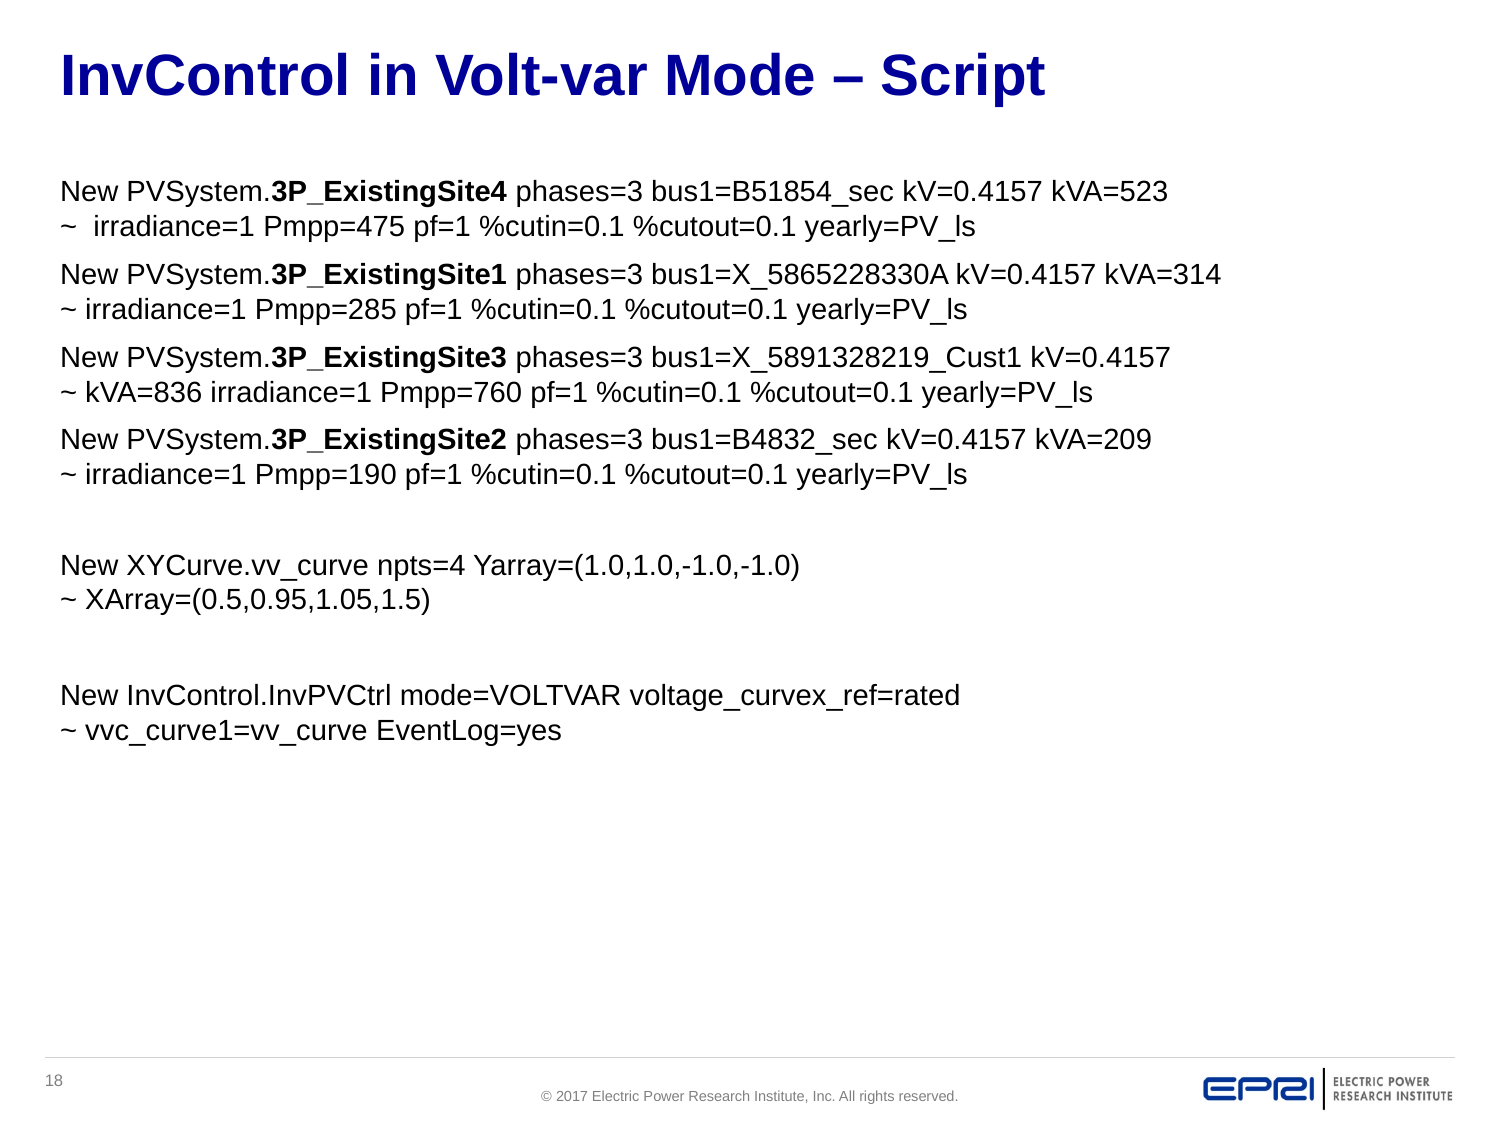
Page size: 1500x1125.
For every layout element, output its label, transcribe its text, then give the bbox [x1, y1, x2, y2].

title InvControl in Volt-var Mode – Script [44, 29, 1456, 151]
list New PVSystem.3P_ExistingSite4 phases=3 bus1=B51854_sec kV=0.4157 kVA=523 ~ irradiance=1 Pmpp=475 pf=1 %cutin=0.1 %cutout=0.1 yearly=PV_ls New PVSystem.3P_ExistingSite1 phases=3 bus1=X_5865228330A kV=0.4157 kVA=314 ~ irradiance=1 Pmpp=285 pf=1 %cutin=0.1 %cutout=0.1 yearly=PV_ls New PVSystem.3P_ExistingSite3 phases=3 bus1=X_5891328219_Cust1 kV=0.4157 ~ kVA=836 irradiance=1 Pmpp=760 pf=1 %cutin=0.1 %cutout=0.1 yearly=PV_ls New PVSystem.3P_ExistingSite2 phases=3 bus1=B4832_sec kV=0.4157 kVA=209 ~ irradiance=1 Pmpp=190 pf=1 %cutin=0.1 %cutout=0.1 yearly=PV_ls New XYCurve.vv_curve npts=4 Yarray=(1.0,1.0,-1.0,-1.0) ~ XArray=(0.5,0.95,1.05,1.5) New InvControl.InvPVCtrl mode=VOLTVAR voltage_curvex_ref=rated ~ vvc_curve1=vv_curve EventLog=yes [44, 164, 1456, 1051]
picture [1200, 1064, 1455, 1113]
